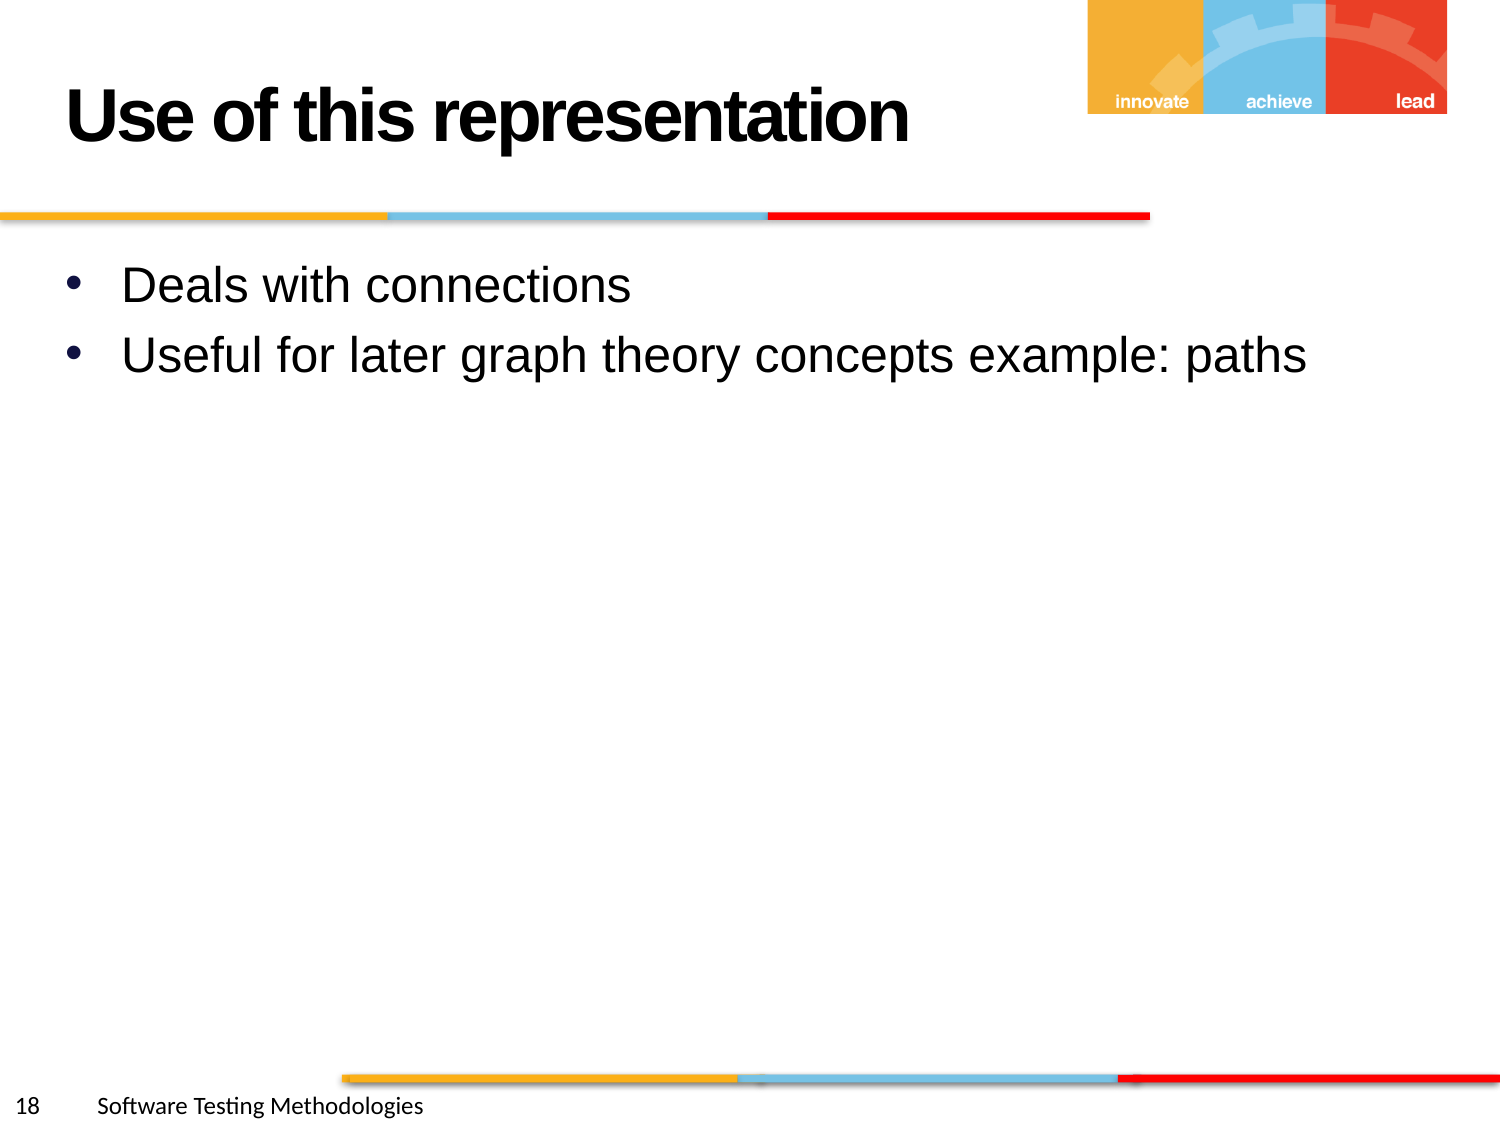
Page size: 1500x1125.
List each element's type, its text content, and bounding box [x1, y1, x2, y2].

list Use of this representation [50, 24, 1088, 213]
picture [1087, 0, 1448, 114]
list Deals with connections Useful for later graph theory concepts example: paths [50, 245, 1400, 988]
